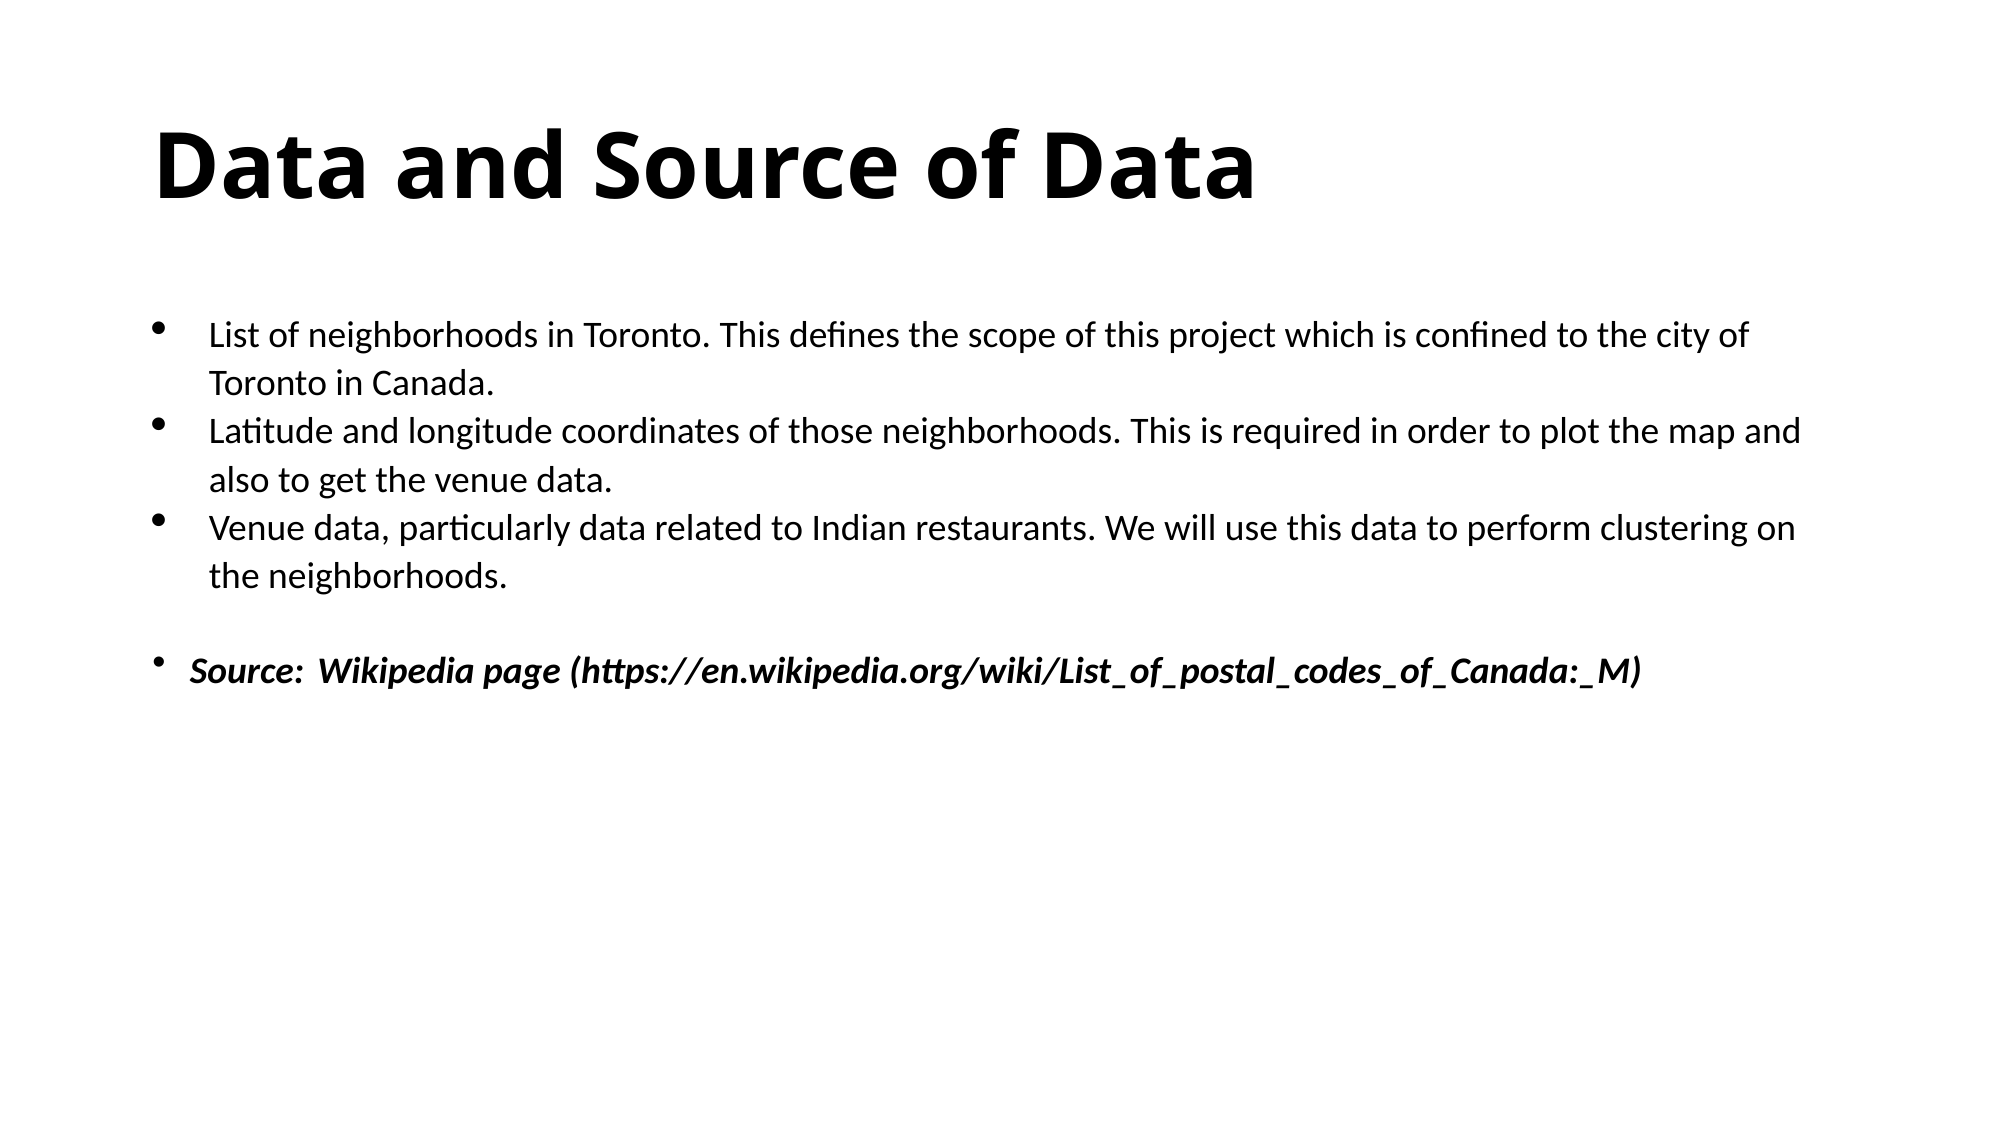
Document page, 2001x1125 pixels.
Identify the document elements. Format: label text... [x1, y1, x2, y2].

title Data and Source of Data [137, 59, 1863, 278]
list List of neighborhoods in Toronto. This defines the scope of this project which is confined to the city of Toronto in Canada. Latitude and longitude coordinates of those neighborhoods. This is required in order to plot the map and also to get the venue data. Venue data, particularly data related to Indian restaurants. We will use this data to perform clustering on the neighborhoods. Source: Wikipedia page (https://en.wikipedia.org/wiki/List_of_postal_codes_of_Canada:_M) [137, 299, 1863, 1014]
